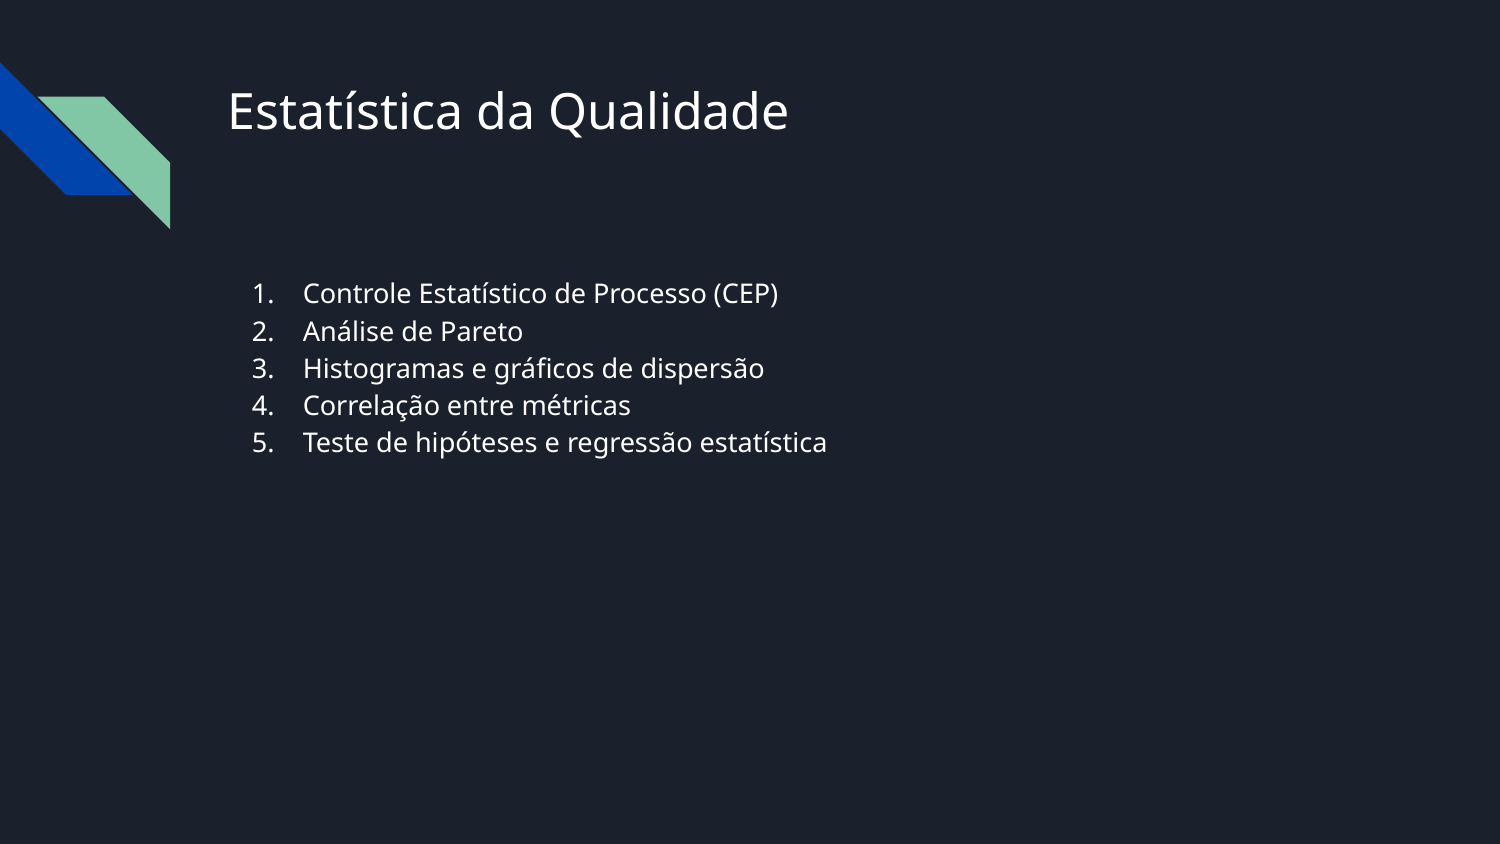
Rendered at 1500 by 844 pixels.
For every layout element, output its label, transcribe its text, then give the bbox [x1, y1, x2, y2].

title Estatística da Qualidade [212, 64, 1368, 215]
list Controle Estatístico de Processo (CEP) Análise de Pareto Histogramas e gráficos de dispersão Correlação entre métricas Teste de hipóteses e regressão estatística [212, 257, 1368, 735]
